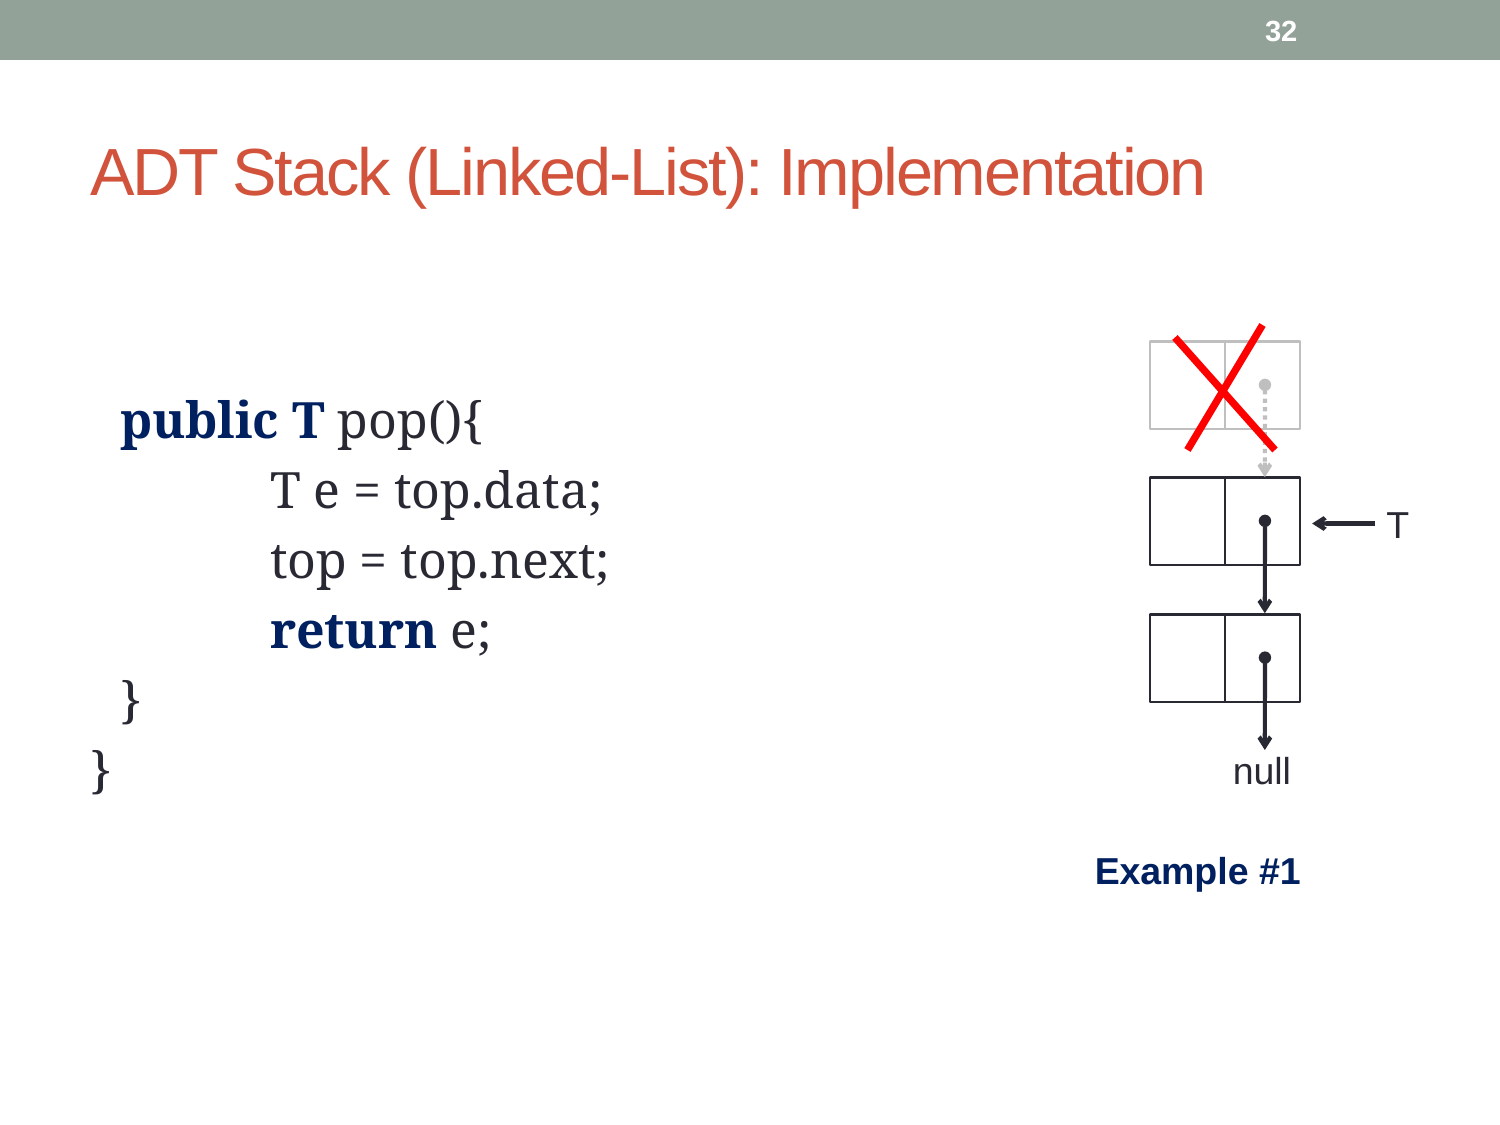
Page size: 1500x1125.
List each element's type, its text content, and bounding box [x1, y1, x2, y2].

table_cell [1267, 567, 1271, 600]
table_cell [1267, 704, 1271, 736]
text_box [1174, 337, 1276, 451]
text_box null [1218, 739, 1306, 800]
text_box [1282, 339, 1302, 431]
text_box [1187, 324, 1263, 334]
table_cell 5 [1226, 481, 1232, 567]
text_box T [1371, 494, 1425, 554]
text_box [1148, 339, 1172, 431]
text_box [1148, 612, 1302, 704]
text_box [1148, 475, 1302, 567]
list public T pop(){ T e = top.data; top = top.next; return e; } } [75, 262, 1425, 1063]
slide_number 32 [1250, 3, 1425, 57]
title ADT Stack (Linked-List): Implementation [75, 87, 1425, 250]
table_cell [1266, 742, 1271, 752]
table_cell 5 [1267, 526, 1271, 567]
table_cell [1267, 663, 1271, 704]
table_cell [1326, 526, 1371, 530]
table_cell [1226, 618, 1232, 704]
text_box Example #1 [1080, 839, 1316, 900]
